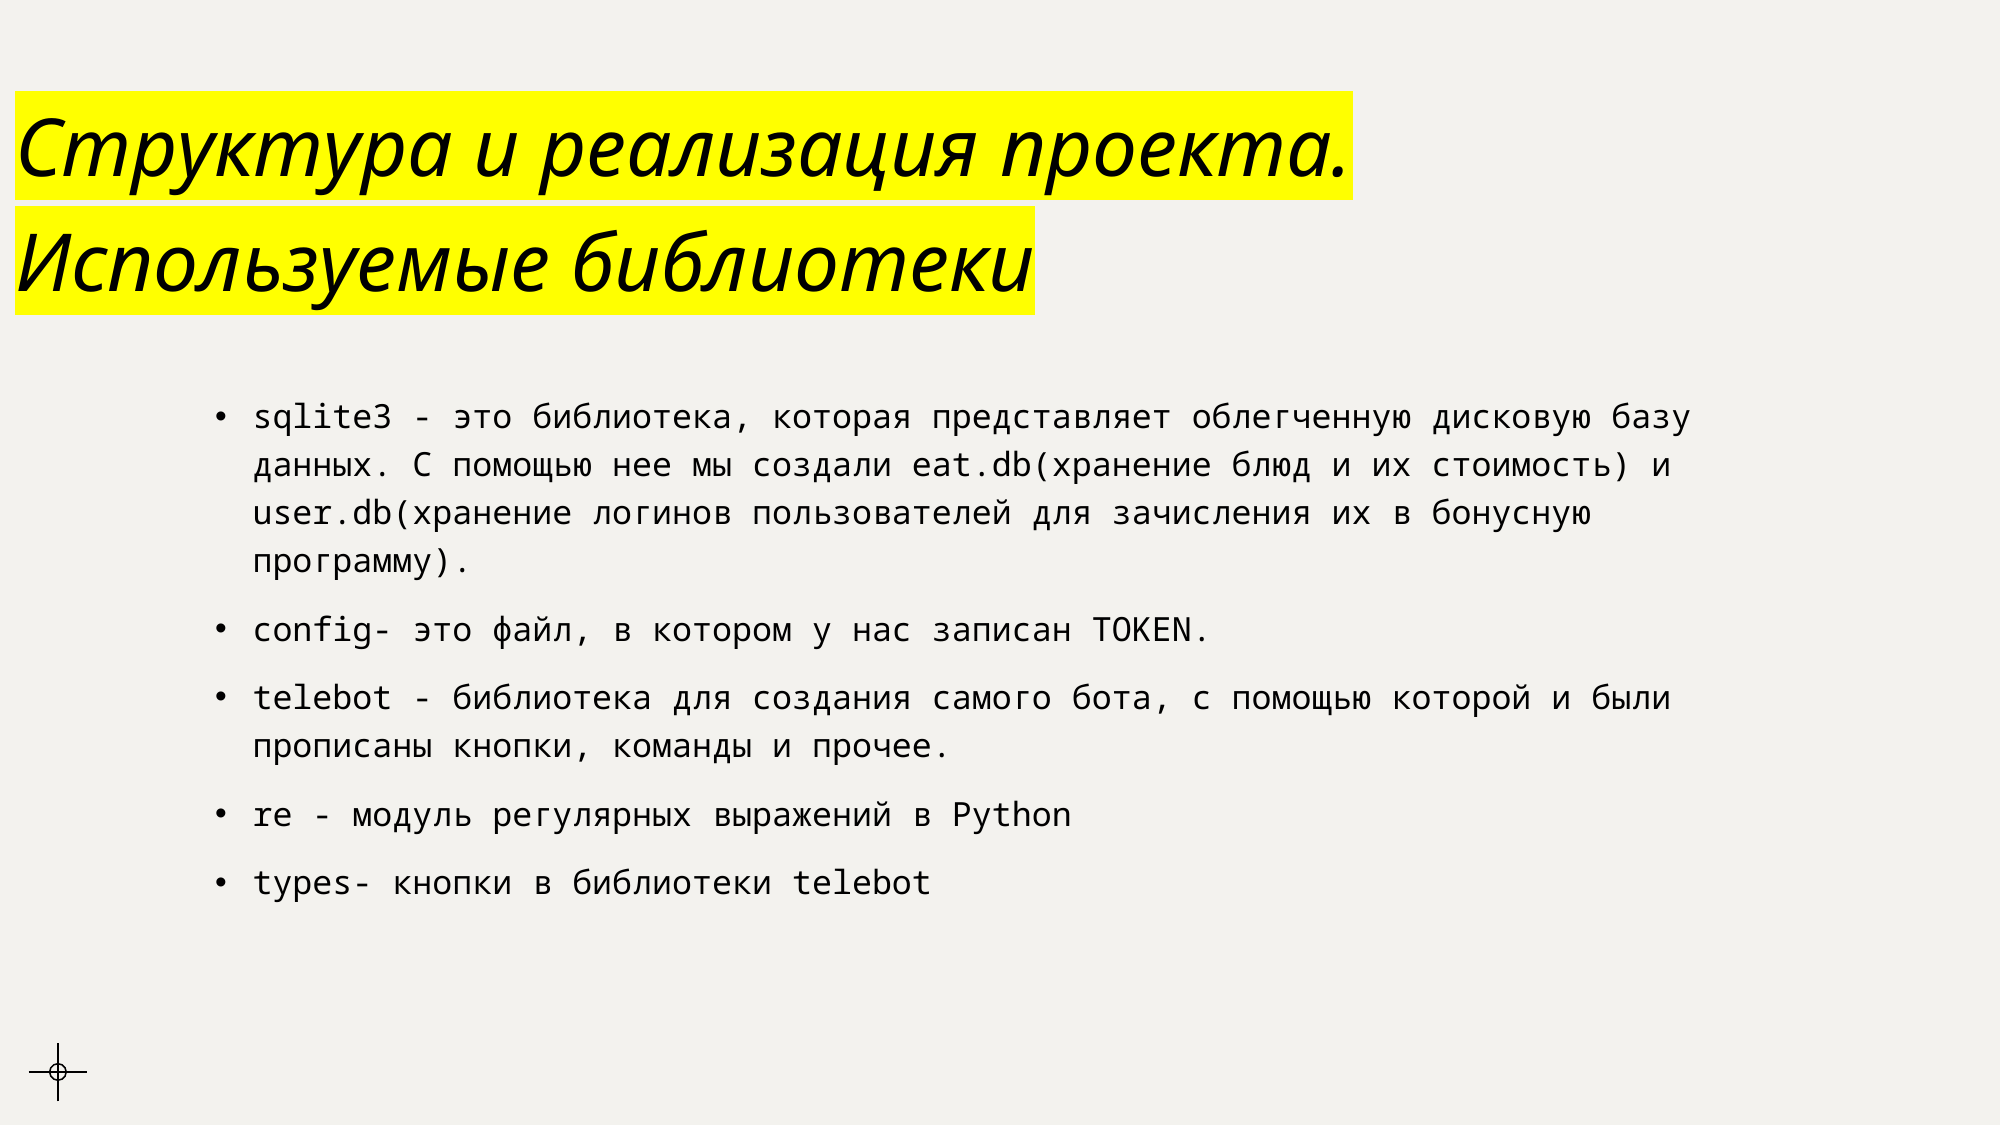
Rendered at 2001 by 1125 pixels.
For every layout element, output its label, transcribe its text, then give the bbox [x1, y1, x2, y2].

title Структура и реализация проекта. Используемые библиотеки [0, 69, 1558, 315]
list sqlite3 - это библиотека, которая представляет облегченную дисковую базу данных. С помощью нее мы создали eat.db(хранение блюд и их стоимость) и user.db(хранение логинов пользователей для зачисления их в бонусную программу). config- это файл, в котором у нас записан TOKEN. telebot - библиотека для создания самого бота, с помощью которой и были прописаны кнопки, команды и прочее. re - модуль регулярных выражений в Python types- кнопки в библиотеки telebot [200, 380, 1758, 1013]
